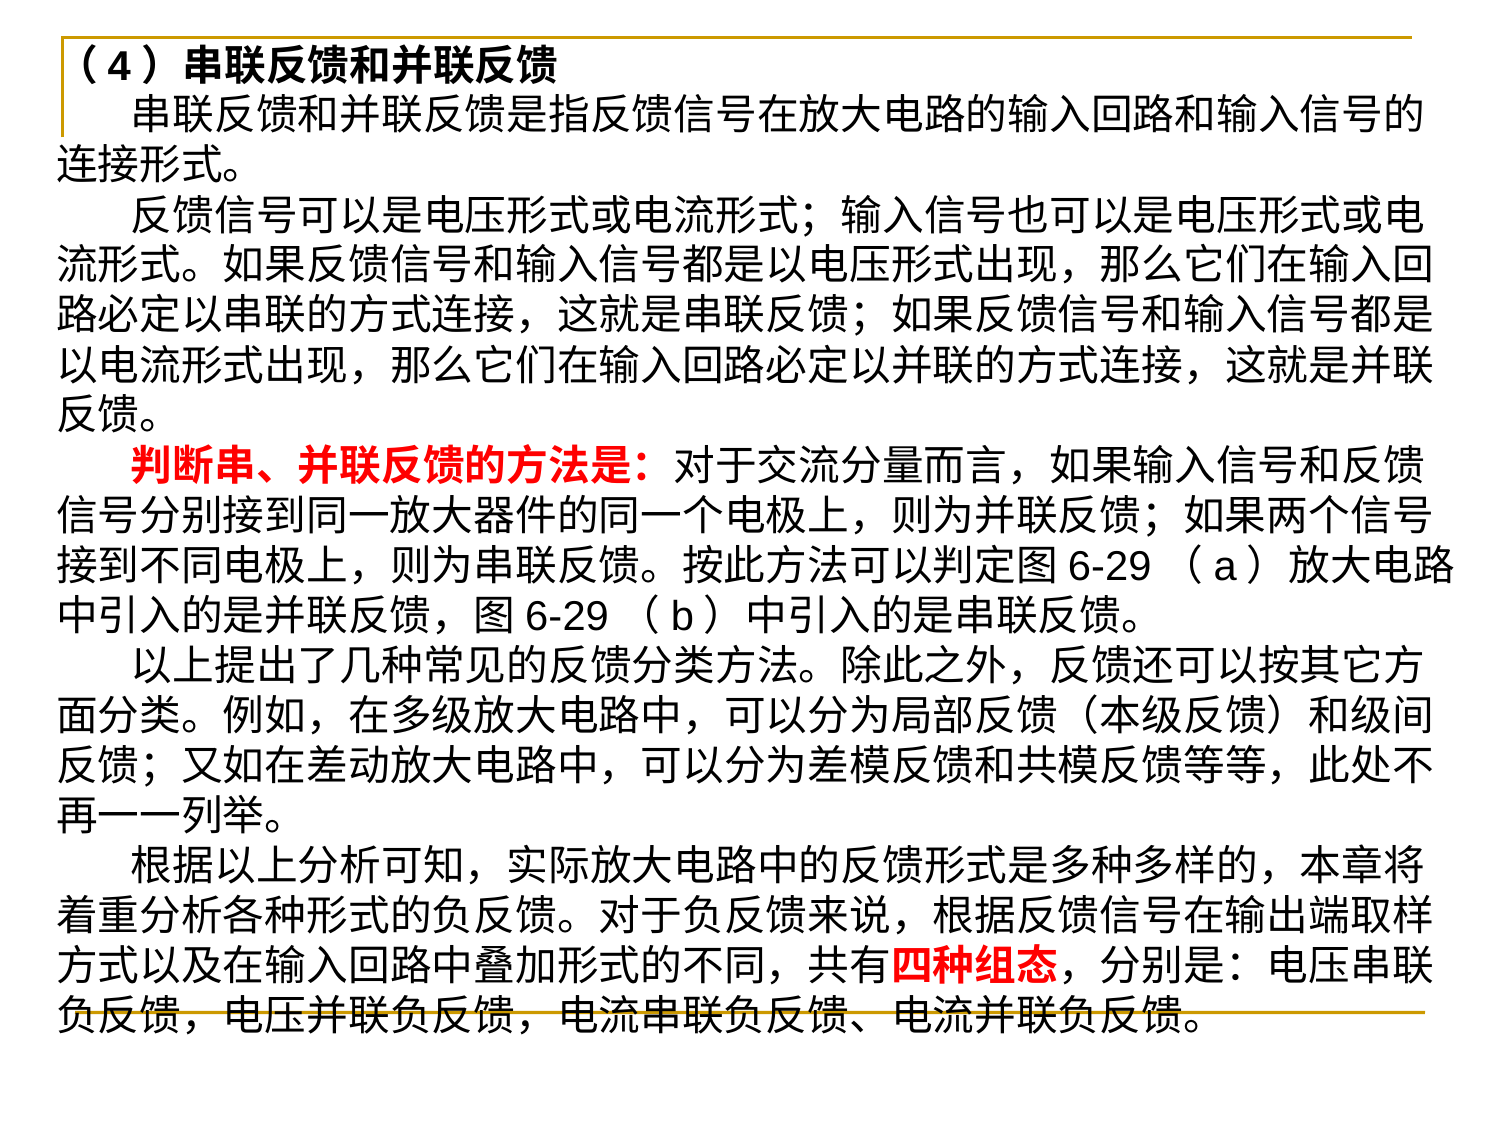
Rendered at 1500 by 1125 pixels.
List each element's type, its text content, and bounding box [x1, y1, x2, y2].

text_box （4）串联反馈和并联反馈 串联反馈和并联反馈是指反馈信号在放大电路的输入回路和输入信号的连接形式。 反馈信号可以是电压形式或电流形式；输入信号也可以是电压形式或电流形式。如果反馈信号和输入信号都是以电压形式出现，那么它们在输入回路必定以串联的方式连接，这就是串联反馈；如果反馈信号和输入信号都是以电流形式出现，那么它们在输入回路必定以并联的方式连接，这就是并联反馈。 判断串、并联反馈的方法是：对于交流分量而言，如果输入信号和反馈信号分别接到同一放大器件的同一个电极上，则为并联反馈；如果两个信号接到不同电极上，则为串联反馈。按此方法可以判定图6-29（a）放大电路中引入的是并联反馈，图6-29（b）中引入的是串联反馈。 以上提出了几种常见的反馈分类方法。除此之外，反馈还可以按其它方面分类。例如，在多级放大电路中，可以分为局部反馈（本级反馈）和级间反馈；又如在差动放大电路中，可以分为差模反馈和共模反馈等等，此处不再一一列举。 根据以上分析可知，实际放大电路中的反馈形式是多种多样的，本章将着重分析各种形式的负反馈。对于负反馈来说，根据反馈信号在输出端取样方式以及在输入回路中叠加形式的不同，共有四种组态，分别是：电压串联负反馈，电压并联负反馈，电流串联负反馈、电流并联负反馈。 [41, 30, 1471, 1046]
